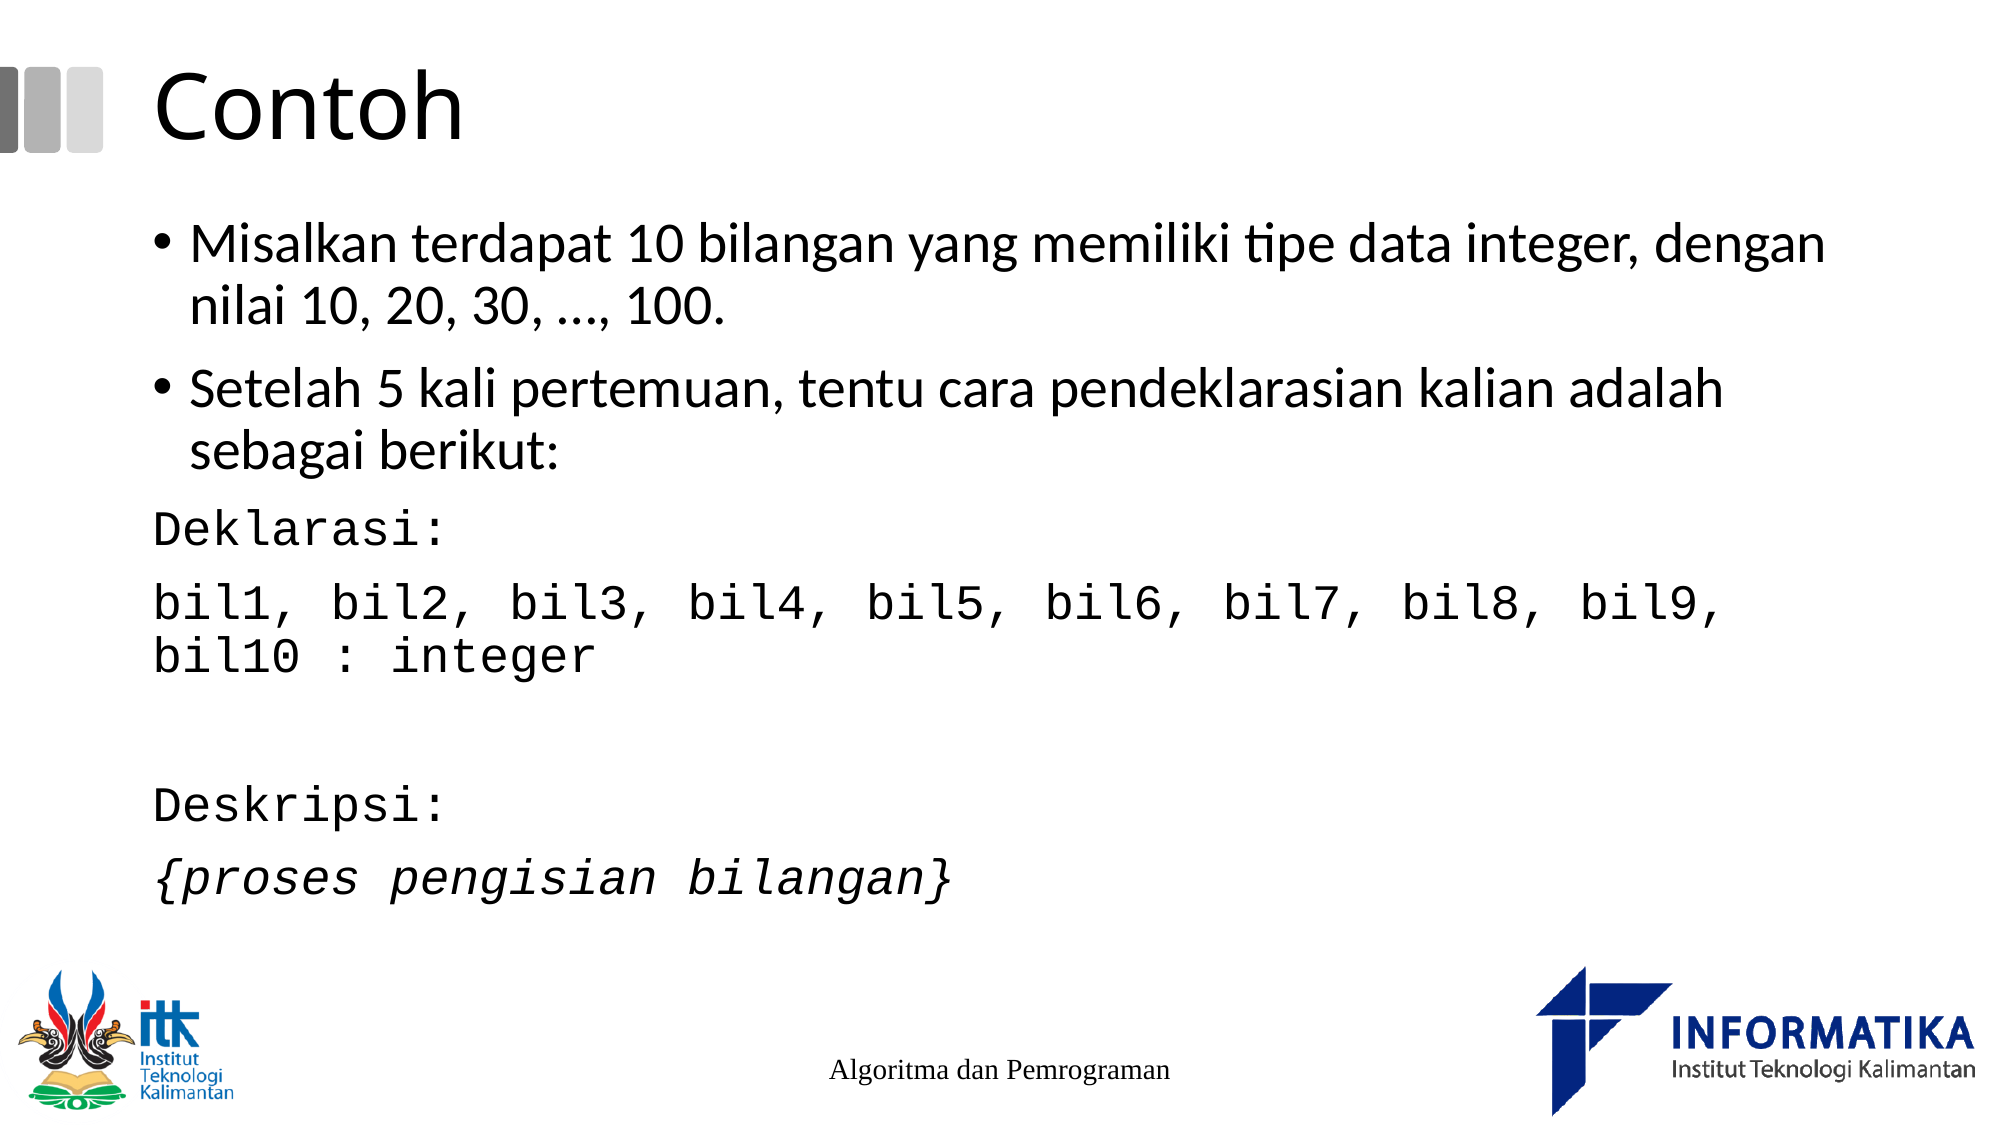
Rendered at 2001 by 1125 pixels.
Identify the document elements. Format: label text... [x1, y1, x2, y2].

title Contoh [137, 1, 1863, 205]
list Misalkan terdapat 10 bilangan yang memiliki tipe data integer, dengan nilai 10, 20, 30, …, 100. Setelah 5 kali pertemuan, tentu cara pendeklarasian kalian adalah sebagai berikut: Deklarasi: bil1, bil2, bil3, bil4, bil5, bil6, bil7, bil8, bil9, bil10 : integer Deskripsi: {proses pengisian bilangan} [137, 205, 1863, 920]
picture [1534, 965, 1976, 1118]
picture [0, 935, 252, 1125]
footer Algoritma dan Pemrograman [662, 1042, 1338, 1103]
